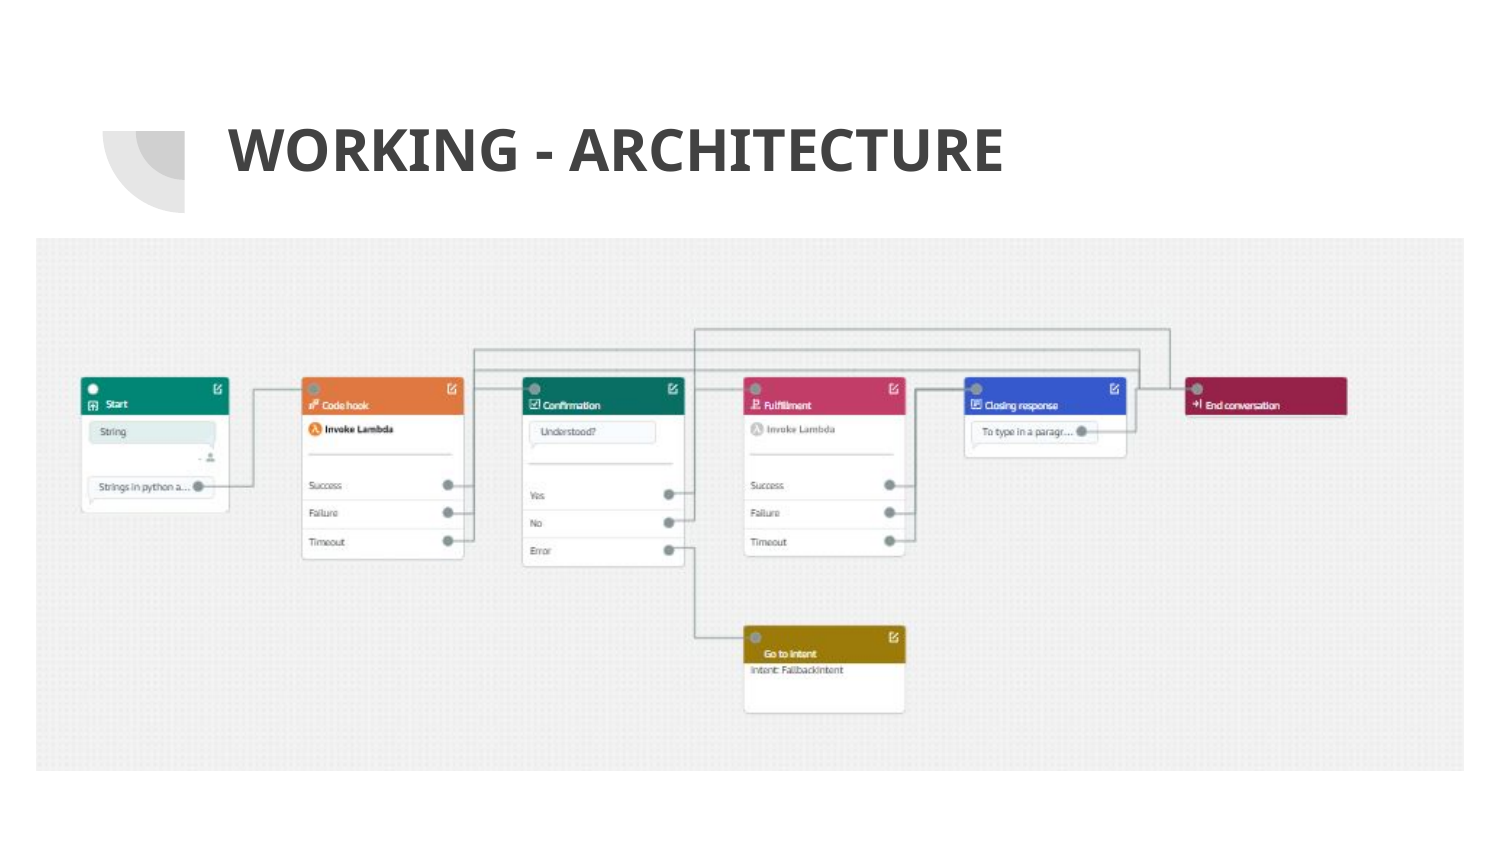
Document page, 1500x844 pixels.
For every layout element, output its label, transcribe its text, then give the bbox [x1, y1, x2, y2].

picture [36, 238, 1464, 771]
title WORKING - ARCHITECTURE [213, 98, 1368, 237]
